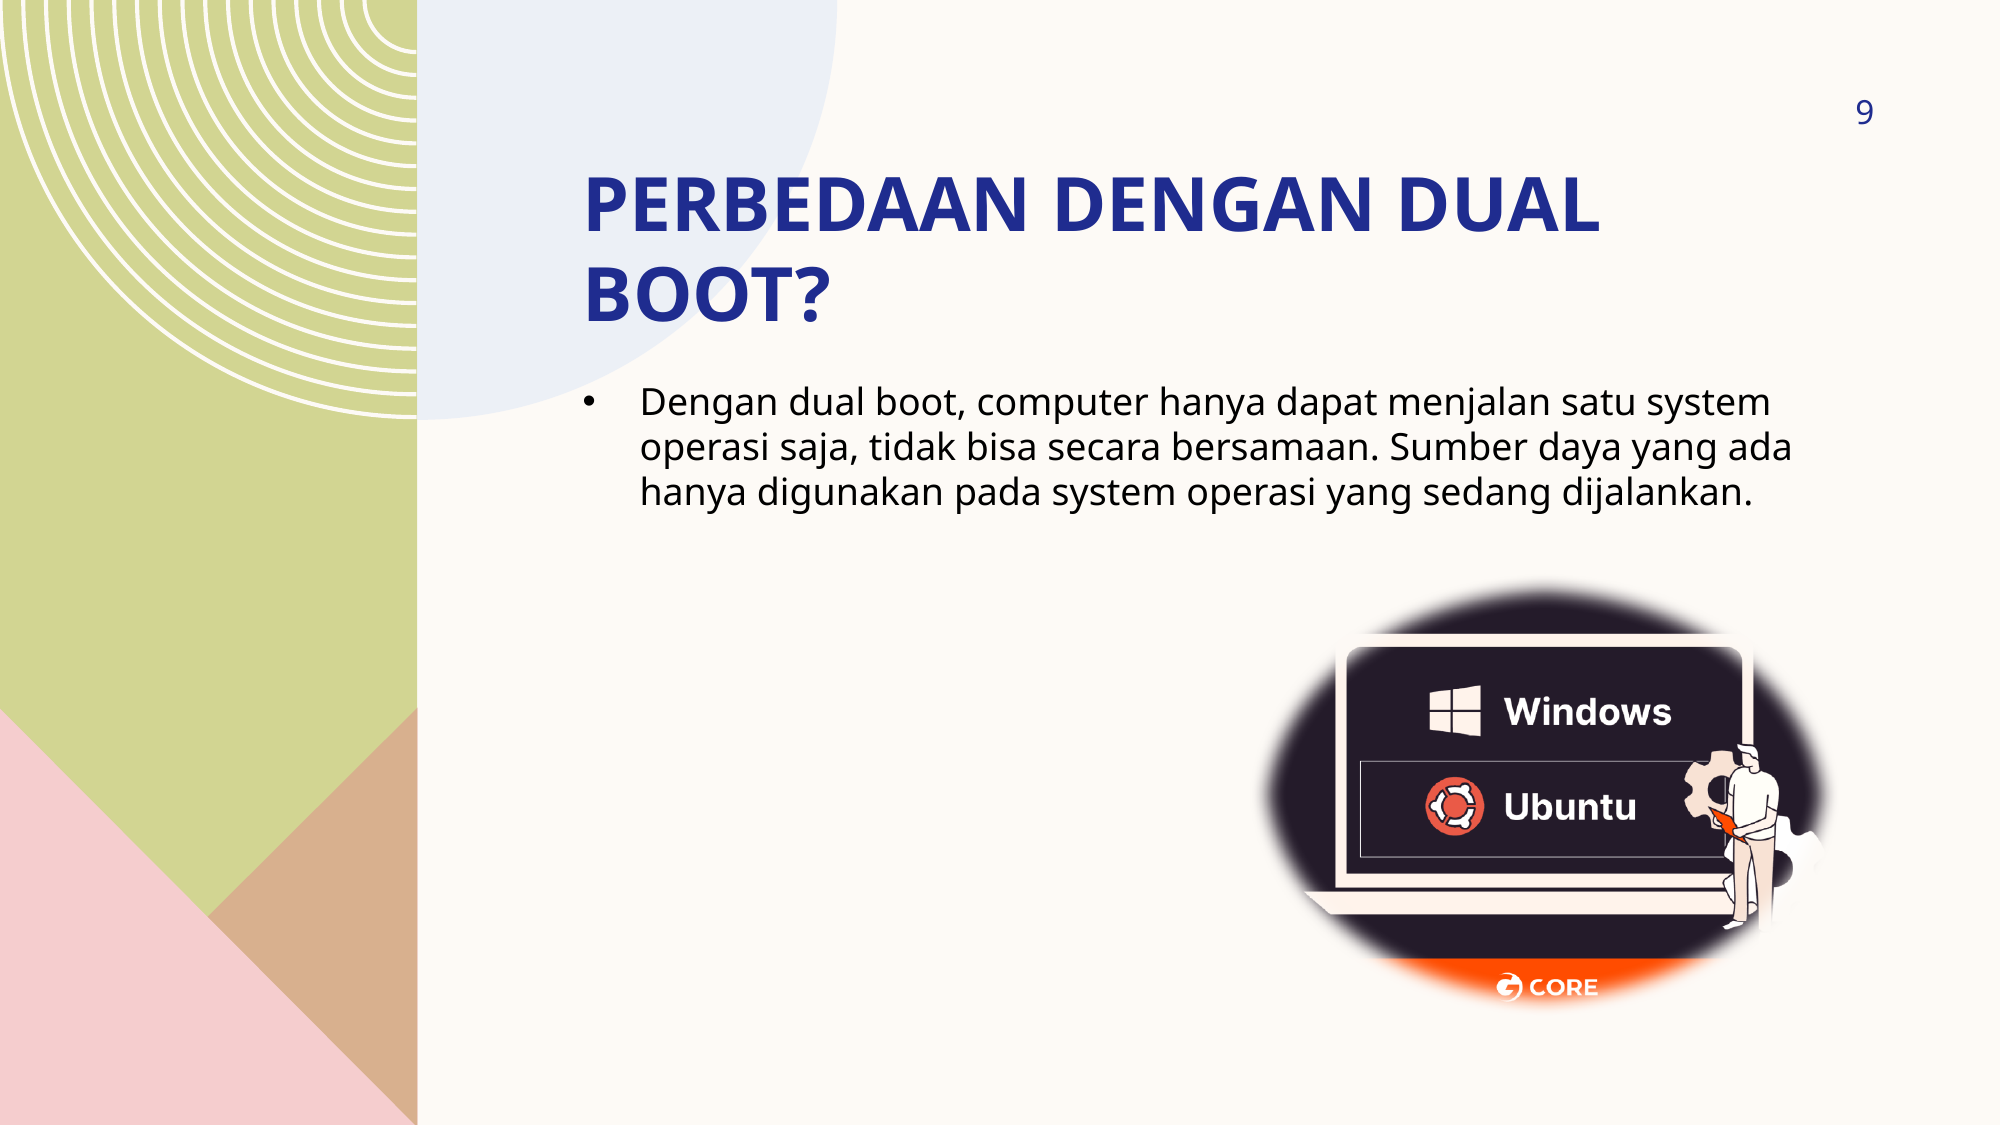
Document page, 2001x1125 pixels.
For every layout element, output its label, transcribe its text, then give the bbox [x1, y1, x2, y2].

title Perbedaan dengan dual boot? [567, 173, 1875, 337]
list Dengan dual boot, computer hanya dapat menjalan satu system operasi saja, tidak bisa secara bersamaan. Sumber daya yang ada hanya digunakan pada system operasi yang sedang dijalankan. [567, 377, 1875, 952]
picture [1249, 573, 1840, 1016]
slide_number 9 [1699, 75, 1875, 153]
